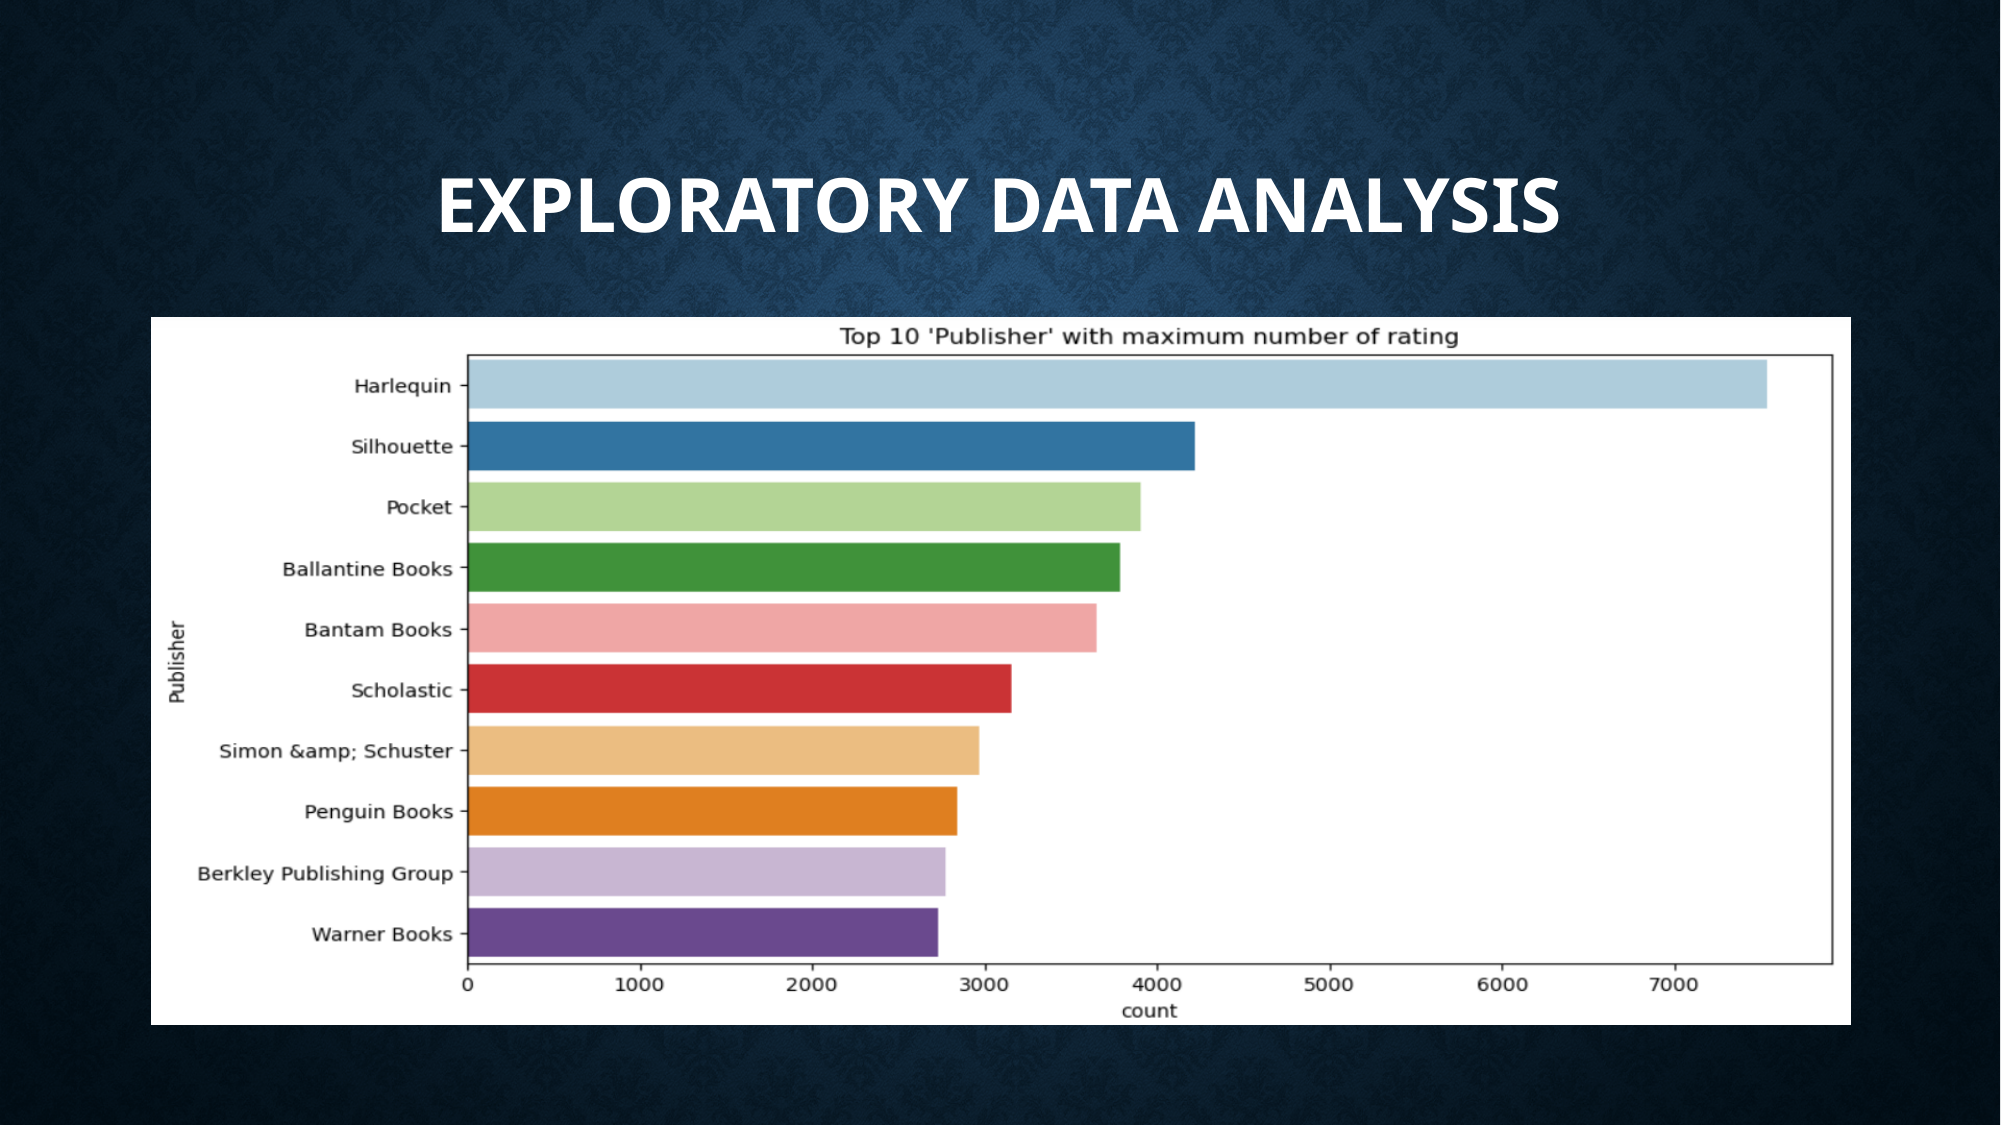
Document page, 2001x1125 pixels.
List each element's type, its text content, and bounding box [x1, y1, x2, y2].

picture [151, 317, 1851, 1026]
title Exploratory data analysis [149, 99, 1849, 318]
